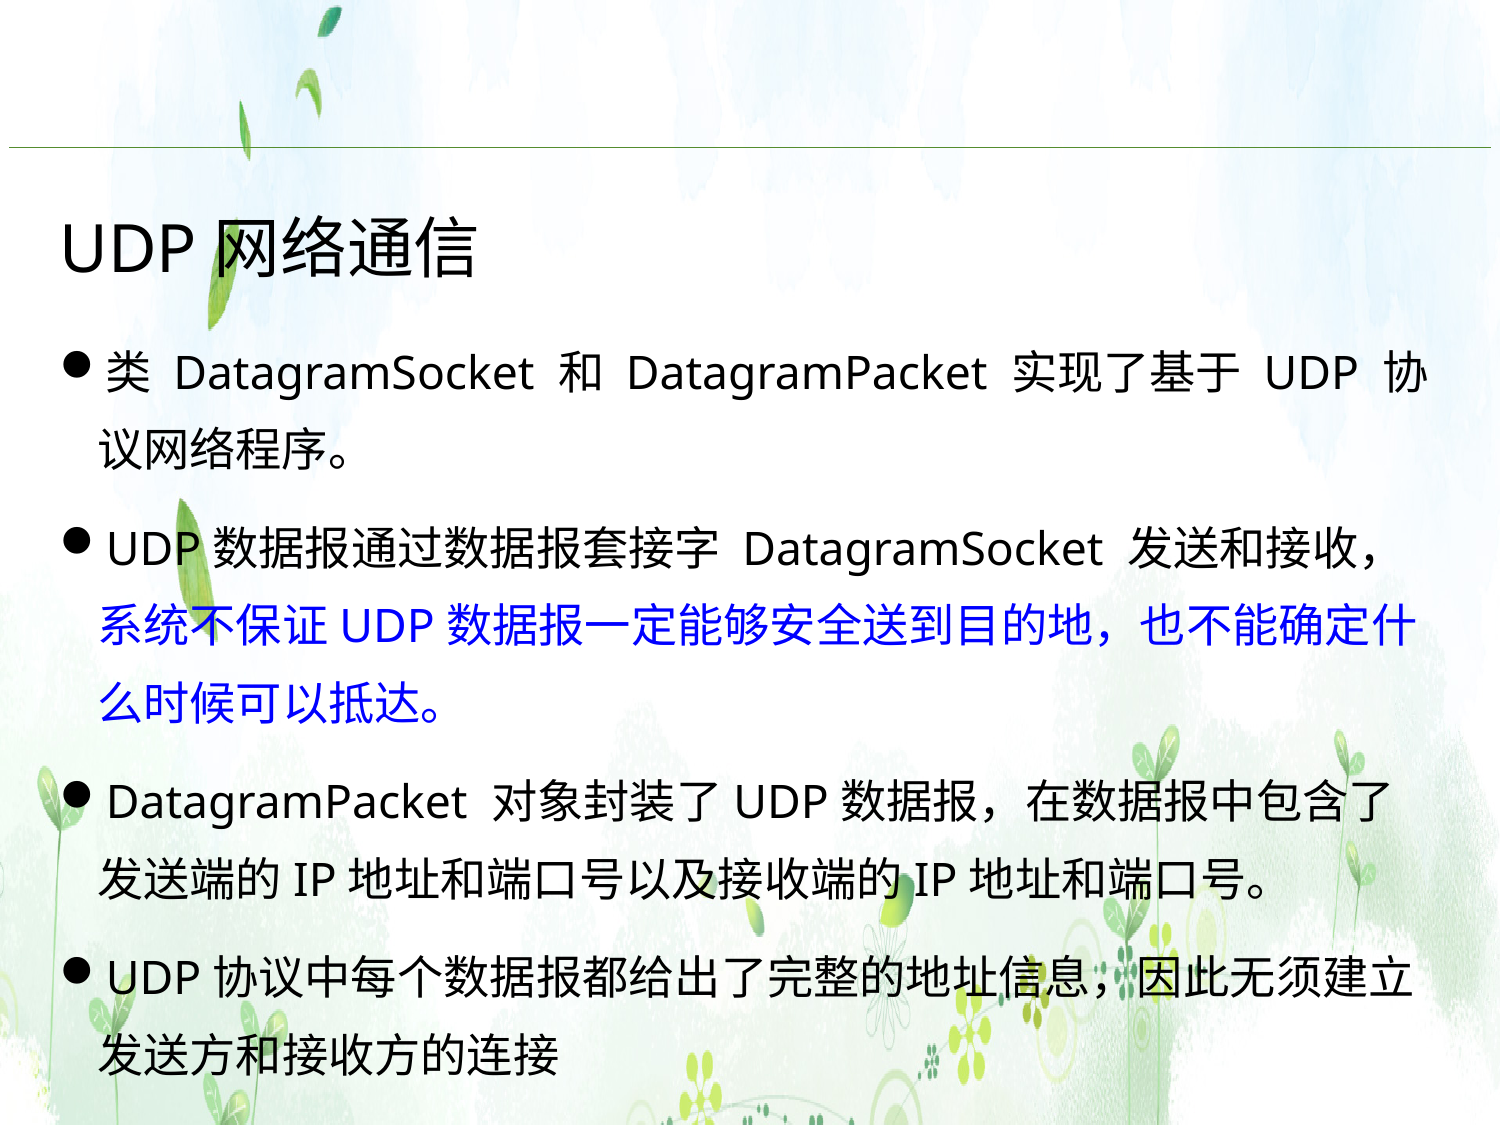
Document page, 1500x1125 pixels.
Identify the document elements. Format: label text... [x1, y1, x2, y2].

list 类 DatagramSocket 和 DatagramPacket 实现了基于 UDP 协议网络程序。 UDP数据报通过数据报套接字 DatagramSocket 发送和接收，系统不保证UDP数据报一定能够安全送到目的地，也不能确定什么时候可以抵达。 DatagramPacket 对象封装了UDP数据报，在数据报中包含了发送端的IP地址和端口号以及接收端的IP地址和端口号。 UDP协议中每个数据报都给出了完整的地址信息，因此无须建立发送方和接收方的连接 [44, 313, 1451, 1103]
title UDP网络通信 [44, 141, 1339, 313]
picture [0, 0, 1500, 1125]
